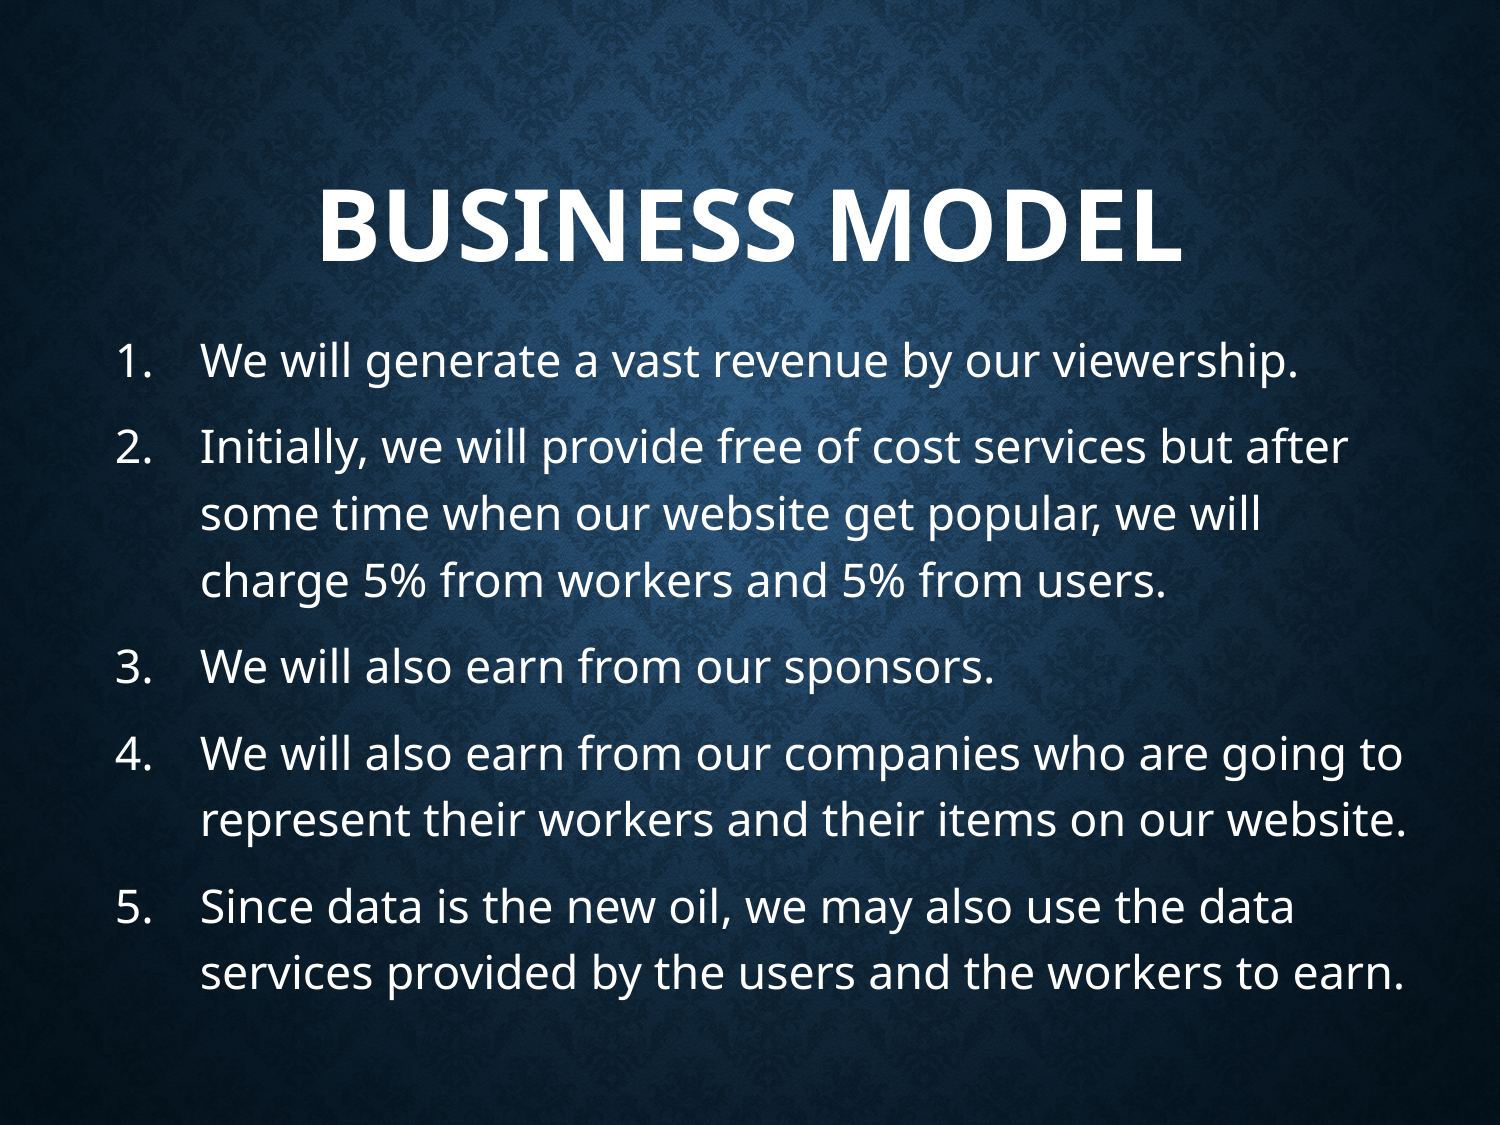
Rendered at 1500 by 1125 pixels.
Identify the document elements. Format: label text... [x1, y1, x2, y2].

subtitle We will generate a vast revenue by our viewership. Initially, we will provide free of cost services but after some time when our website get popular, we will charge 5% from workers and 5% from users. We will also earn from our sponsors. We will also earn from our companies who are going to represent their workers and their items on our website. Since data is the new oil, we may also use the data services provided by the users and the workers to earn. [99, 312, 1438, 1088]
title Business model [112, 50, 1388, 292]
